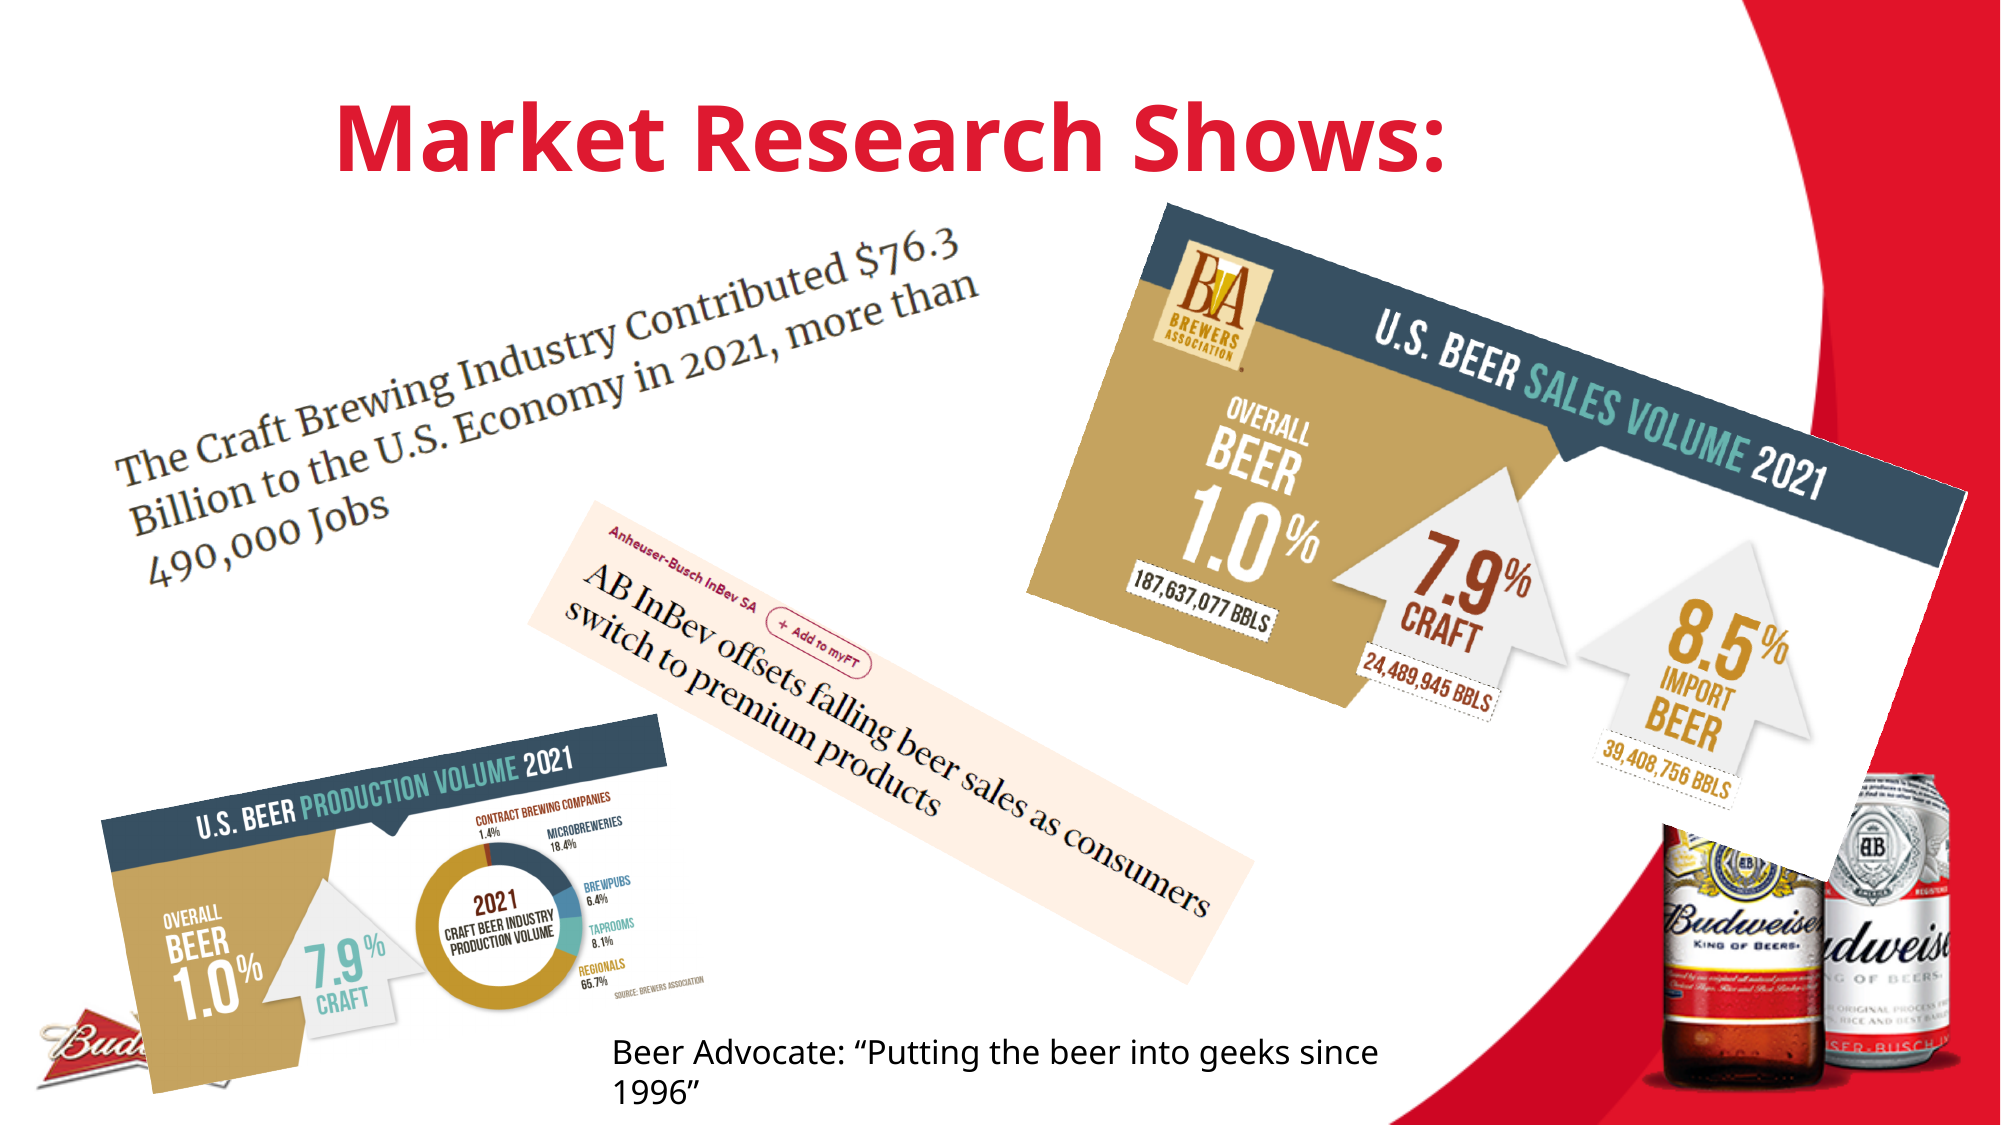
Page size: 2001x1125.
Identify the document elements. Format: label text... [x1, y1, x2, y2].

title Market Research Shows: [66, 68, 1715, 216]
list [39, 309, 1048, 501]
text_box Beer Advocate: “Putting the beer into geeks since 1996” [596, 1023, 1491, 1119]
picture [0, 0, 2001, 1125]
